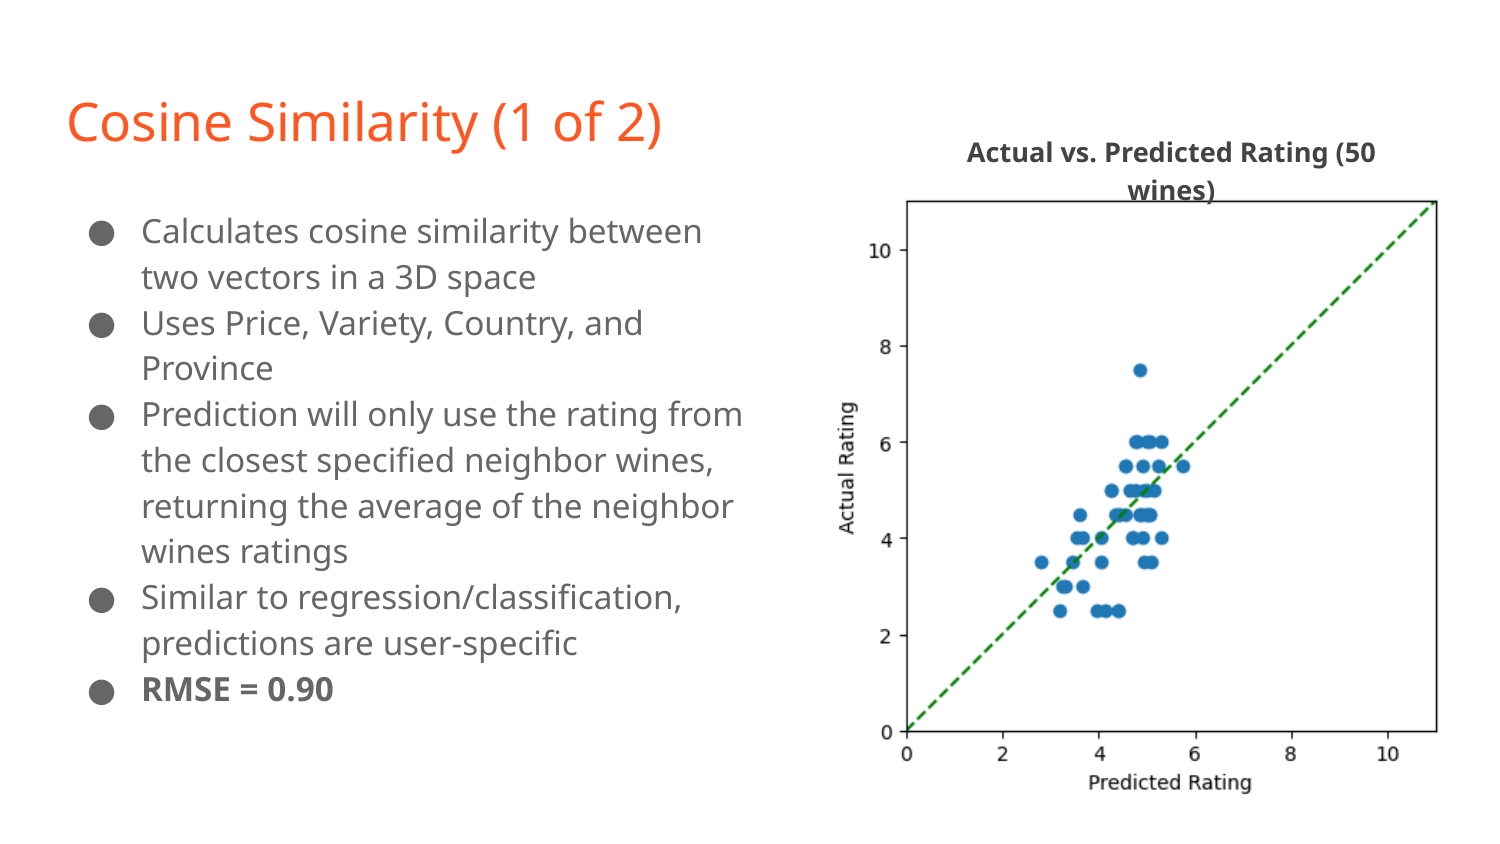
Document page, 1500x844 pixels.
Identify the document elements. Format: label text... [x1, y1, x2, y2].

title Cosine Similarity (1 of 2) [51, 72, 1449, 167]
list Calculates cosine similarity between two vectors in a 3D space Uses Price, Variety, Country, and Province Prediction will only use the rating from the closest specified neighbor wines, returning the average of the neighbor wines ratings Similar to regression/classification, predictions are user-specific RMSE = 0.90 [51, 189, 772, 750]
picture [825, 188, 1450, 807]
text_box Actual vs. Predicted Rating (50 wines) [909, 140, 1434, 187]
